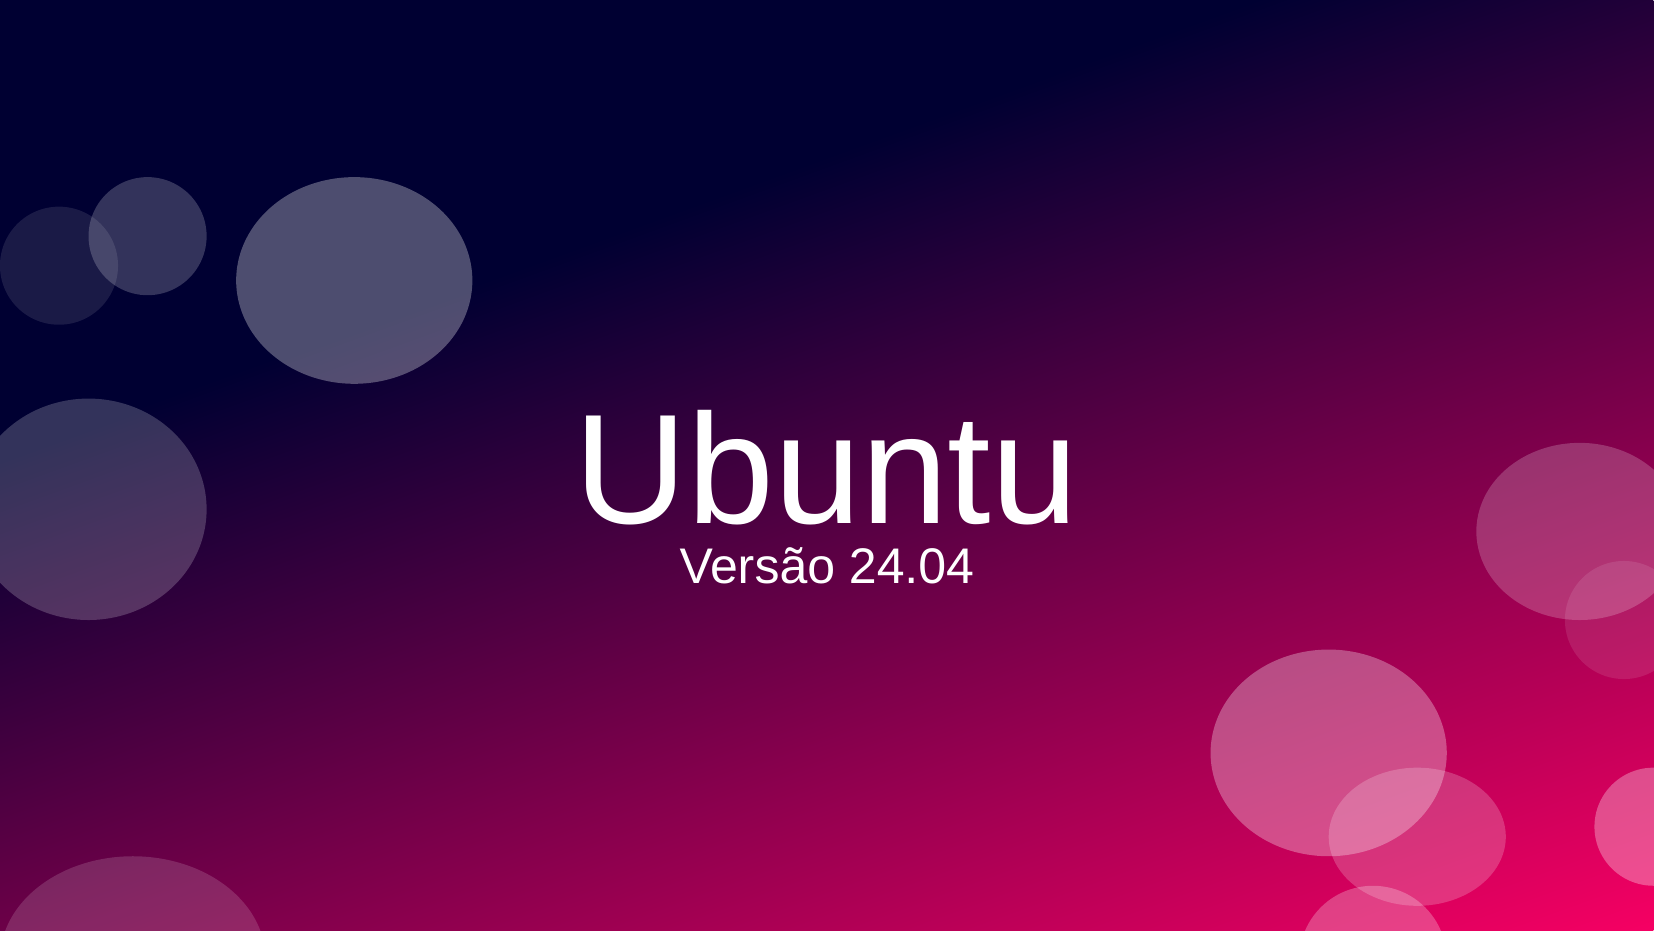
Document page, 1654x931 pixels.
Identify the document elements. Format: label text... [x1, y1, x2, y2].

title Ubuntu [82, 374, 1571, 427]
subtitle Versão 24.04 [82, 427, 1571, 760]
